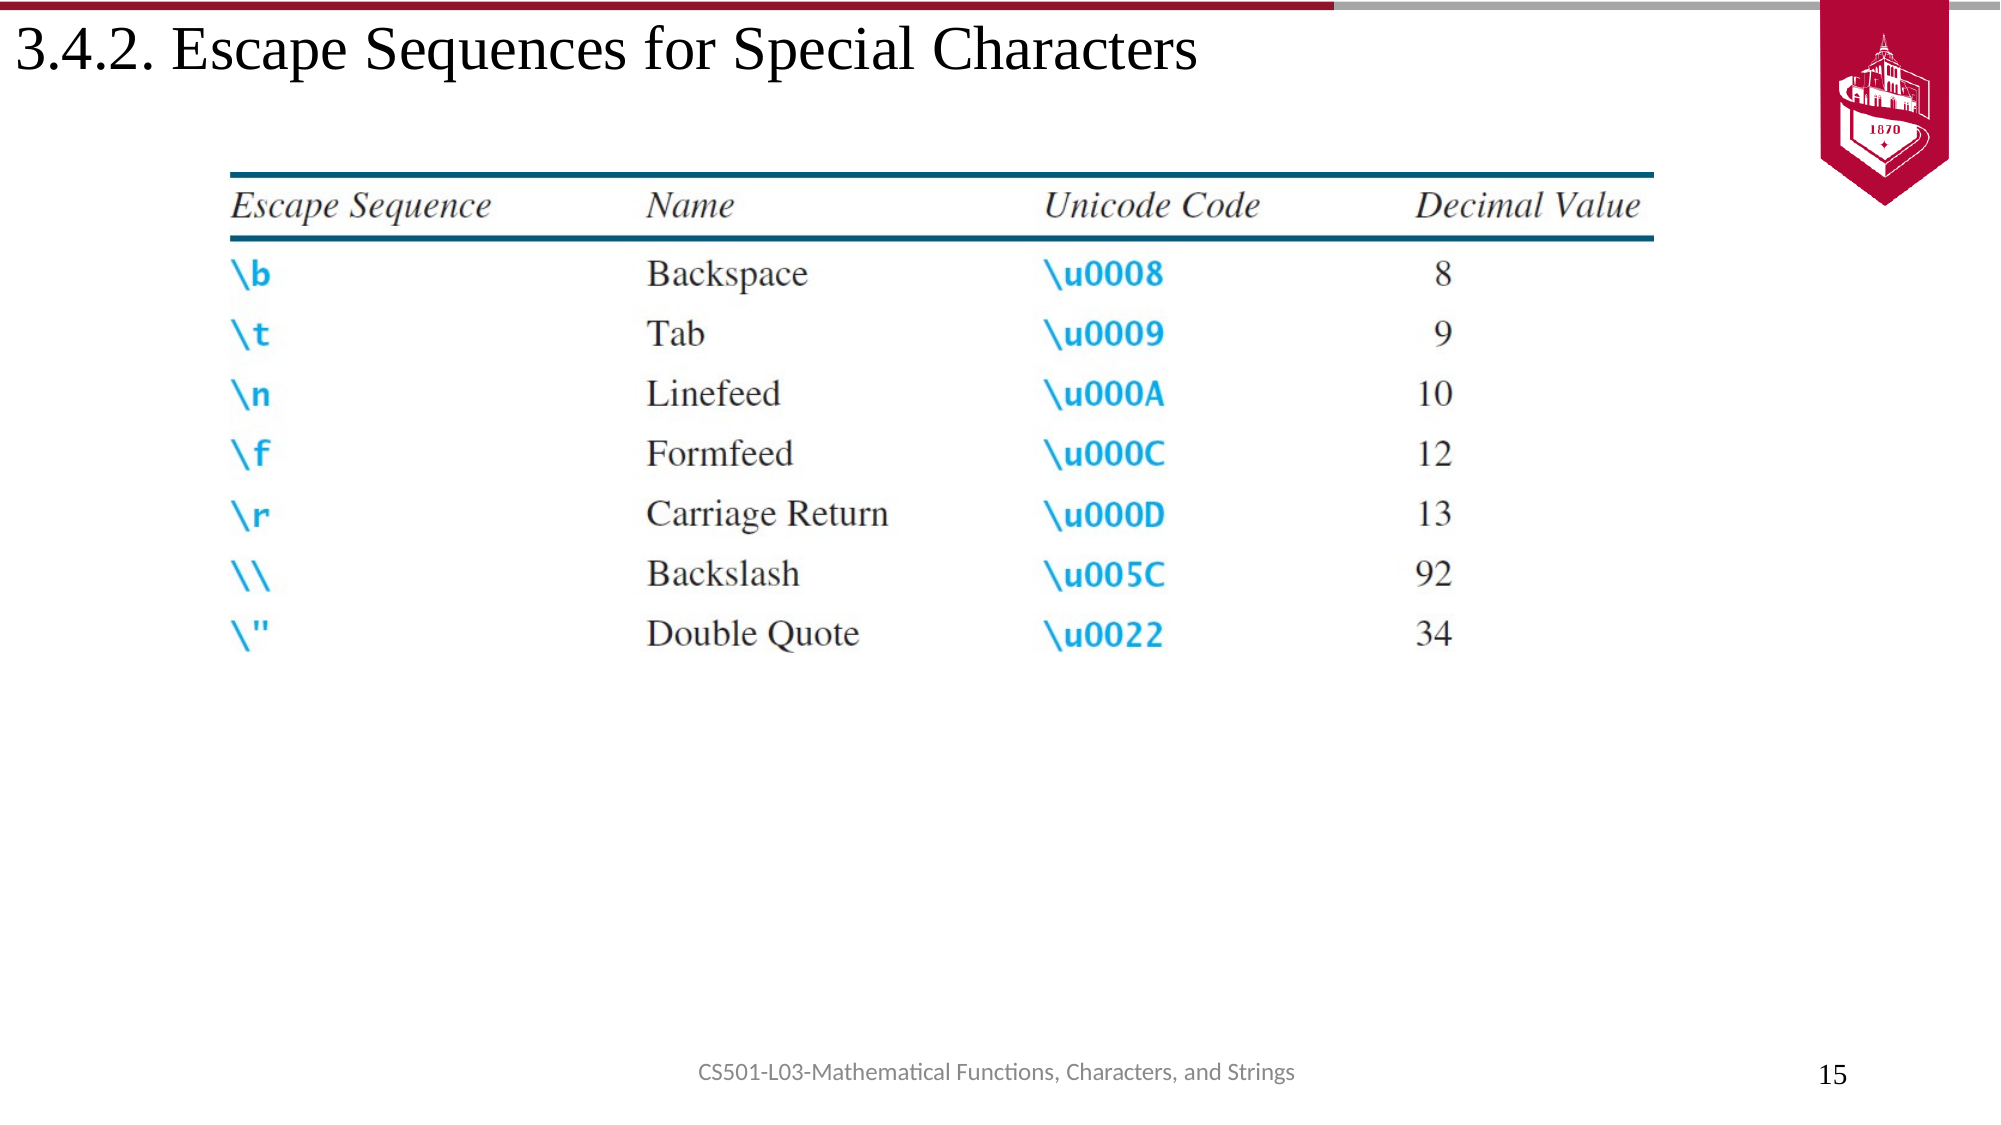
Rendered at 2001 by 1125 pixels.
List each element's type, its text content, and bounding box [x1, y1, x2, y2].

footer CS501-L03-Mathematical Functions, Characters, and Strings [696, 1054, 1304, 1125]
slide_number 15 [1811, 1056, 1856, 1125]
picture [229, 206, 1654, 653]
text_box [0, 0, 2000, 206]
